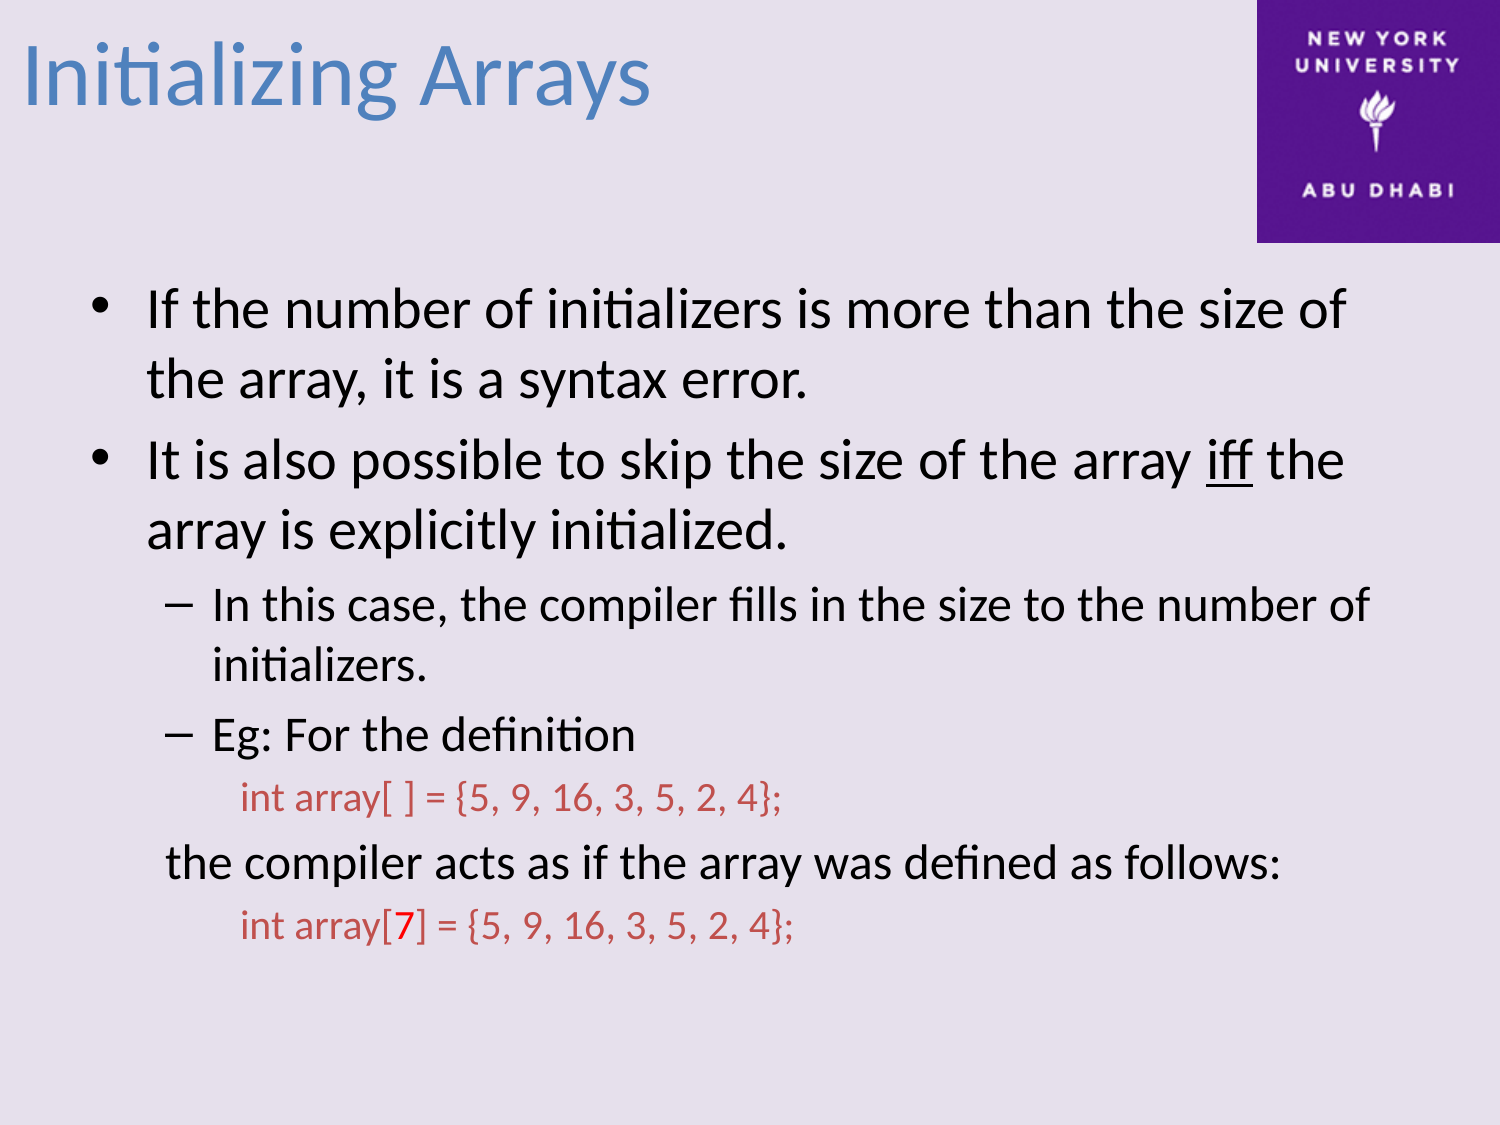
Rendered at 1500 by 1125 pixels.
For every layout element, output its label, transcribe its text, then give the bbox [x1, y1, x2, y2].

list If the number of initializers is more than the size of the array, it is a syntax error. It is also possible to skip the size of the array iff the array is explicitly initialized. In this case, the compiler fills in the size to the number of initializers. Eg: For the definition int array[ ] = {5, 9, 16, 3, 5, 2, 4}; the compiler acts as if the array was defined as follows: int array[7] = {5, 9, 16, 3, 5, 2, 4}; [75, 262, 1425, 1005]
title Initializing Arrays [0, 0, 1013, 163]
picture [1257, 0, 1500, 243]
